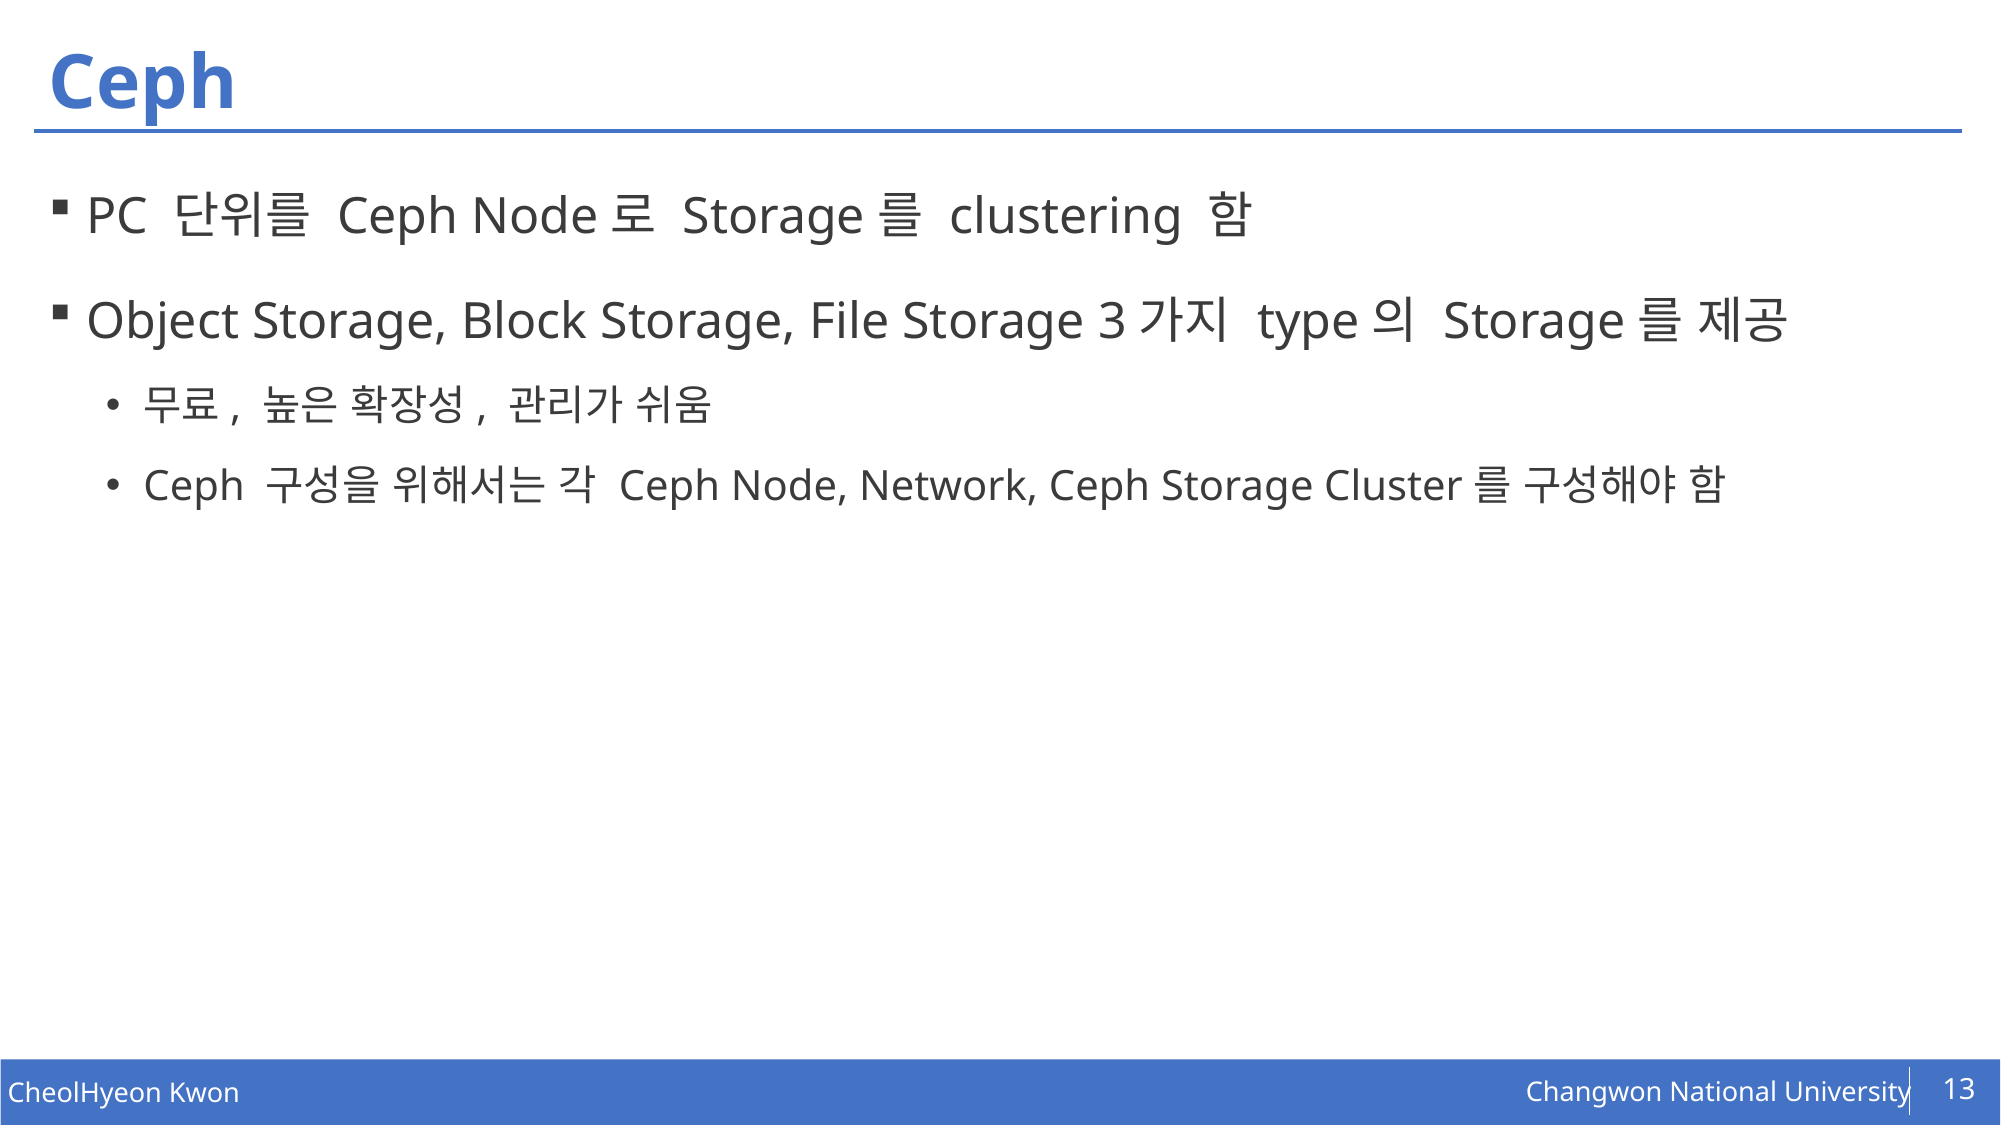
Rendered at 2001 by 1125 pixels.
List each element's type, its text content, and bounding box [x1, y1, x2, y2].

slide_number 13 [1922, 1060, 1996, 1121]
list PC 단위를 Ceph Node로 Storage를 clustering 함 Object Storage, Block Storage, File Storage 3가지 type의 Storage를 제공 무료, 높은 확장성, 관리가 쉬움 Ceph 구성을 위해서는 각 Ceph Node, Network, Ceph Storage Cluster를 구성해야 함 [33, 152, 1963, 997]
title Ceph [33, 27, 1963, 143]
